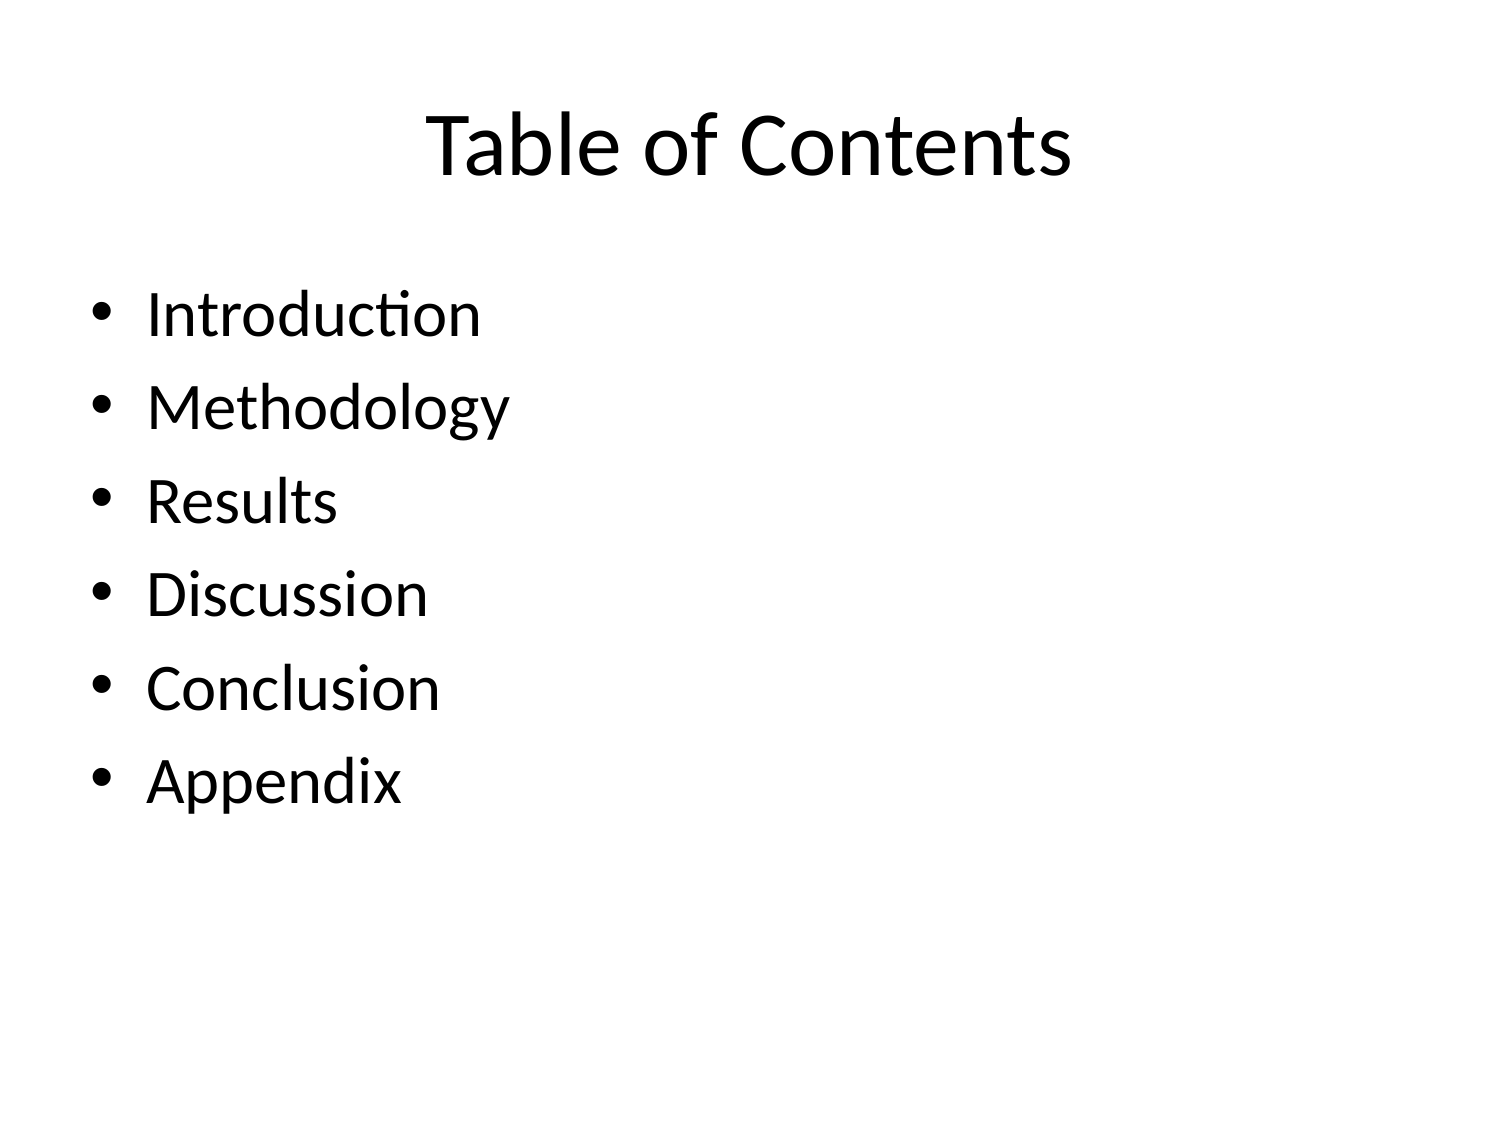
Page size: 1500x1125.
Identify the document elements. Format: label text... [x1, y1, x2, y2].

list Introduction Methodology Results Discussion Conclusion Appendix [75, 262, 1425, 1005]
title Table of Contents [75, 45, 1425, 233]
